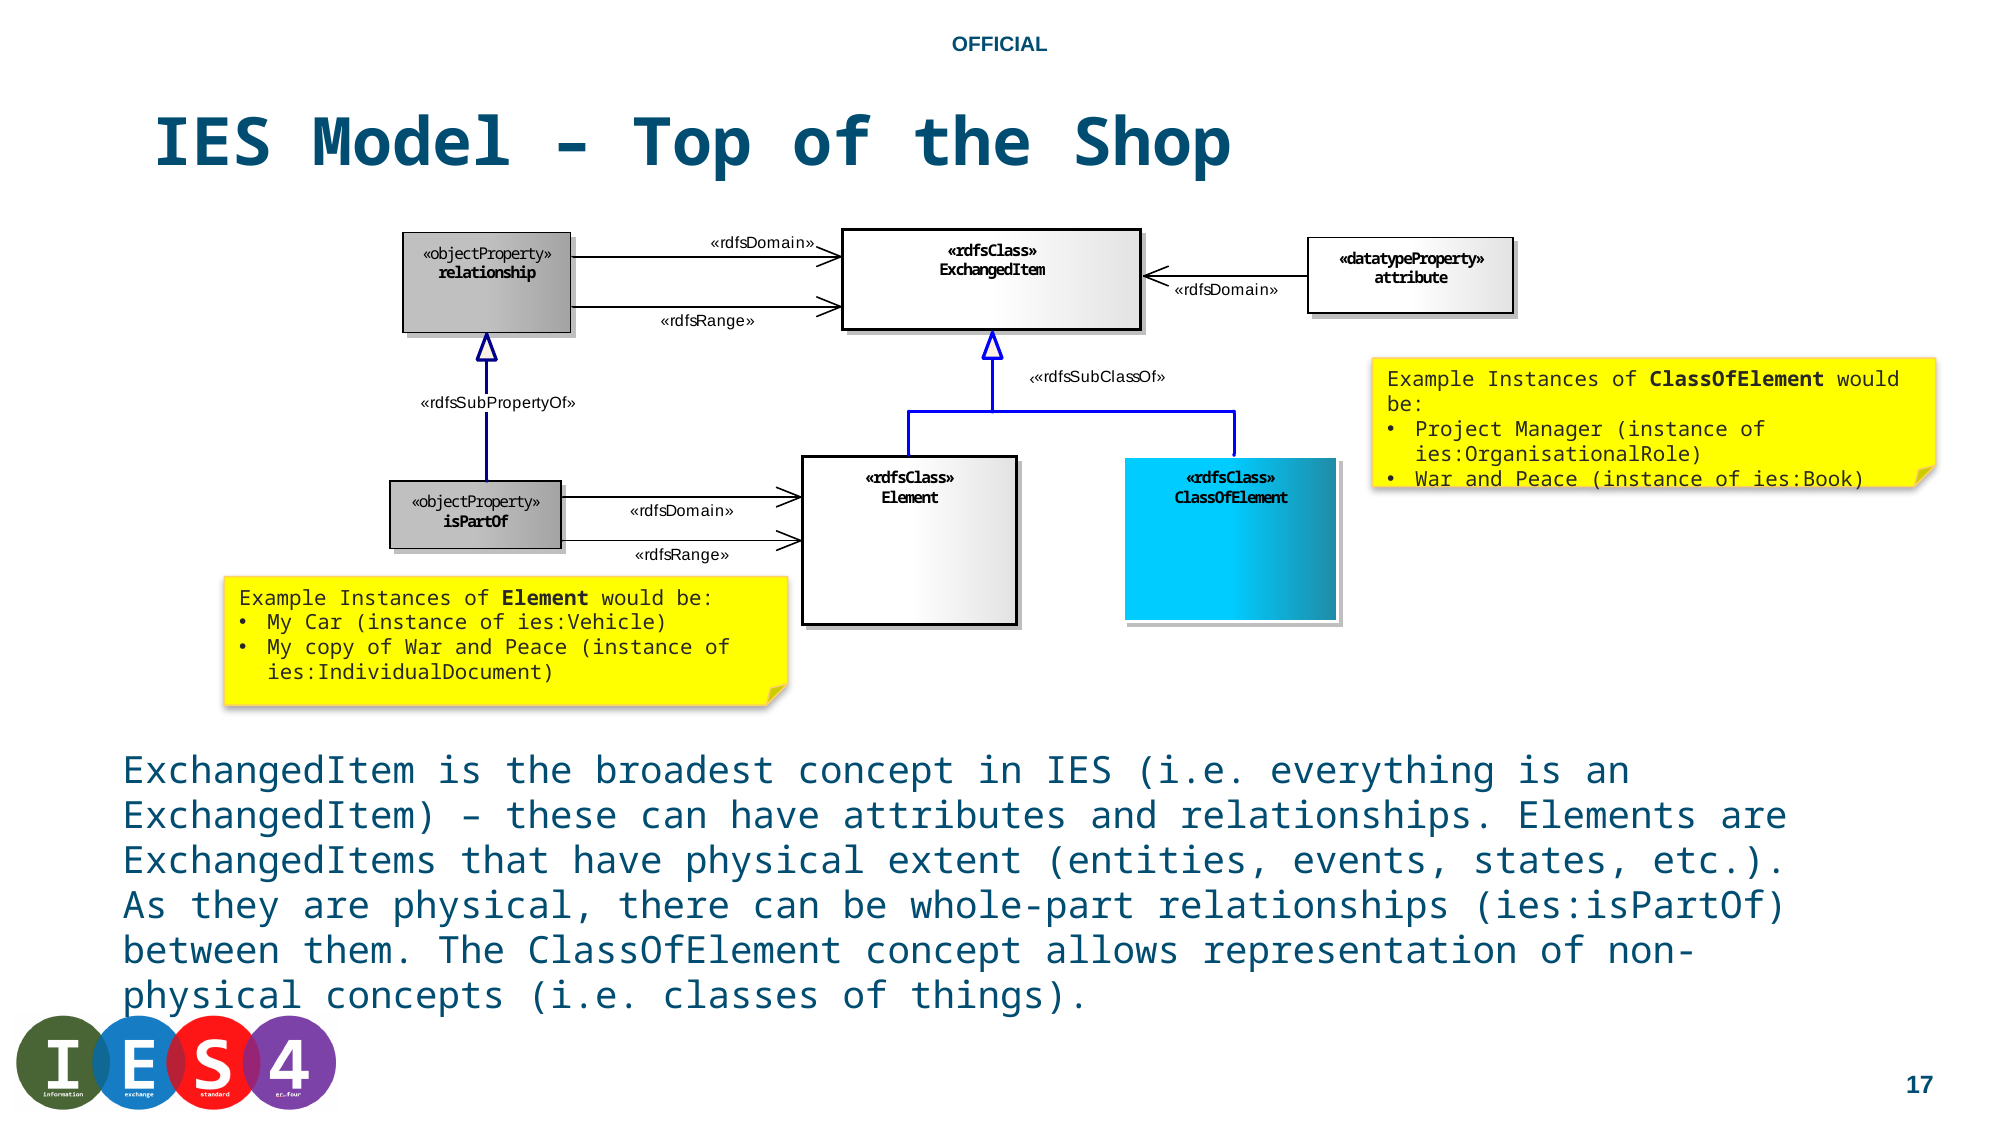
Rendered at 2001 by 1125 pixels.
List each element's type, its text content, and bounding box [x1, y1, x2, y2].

list ExchangedItem is the broadest concept in IES (i.e. everything is an ExchangedItem) – these can have attributes and relationships. Elements are ExchangedItems that have physical extent (entities, events, states, etc.). As they are physical, there can be whole-part relationships (ies:isPartOf) between them. The ClassOfElement concept allows representation of non-physical concepts (i.e. classes of things). [107, 738, 1852, 1015]
title IES Model – Top of the Shop [138, 80, 1883, 197]
picture [12, 1013, 340, 1113]
picture [384, 218, 1536, 642]
text_box Example Instances of Element would be: My Car (instance of ies:Vehicle) My copy of War and Peace (instance of ies:IndividualDocument) [223, 575, 789, 707]
text_box Example Instances of ClassOfElement would be: Project Manager (instance of ies:OrganisationalRole) War and Peace (instance of ies:Book) [1540, 357, 1937, 488]
